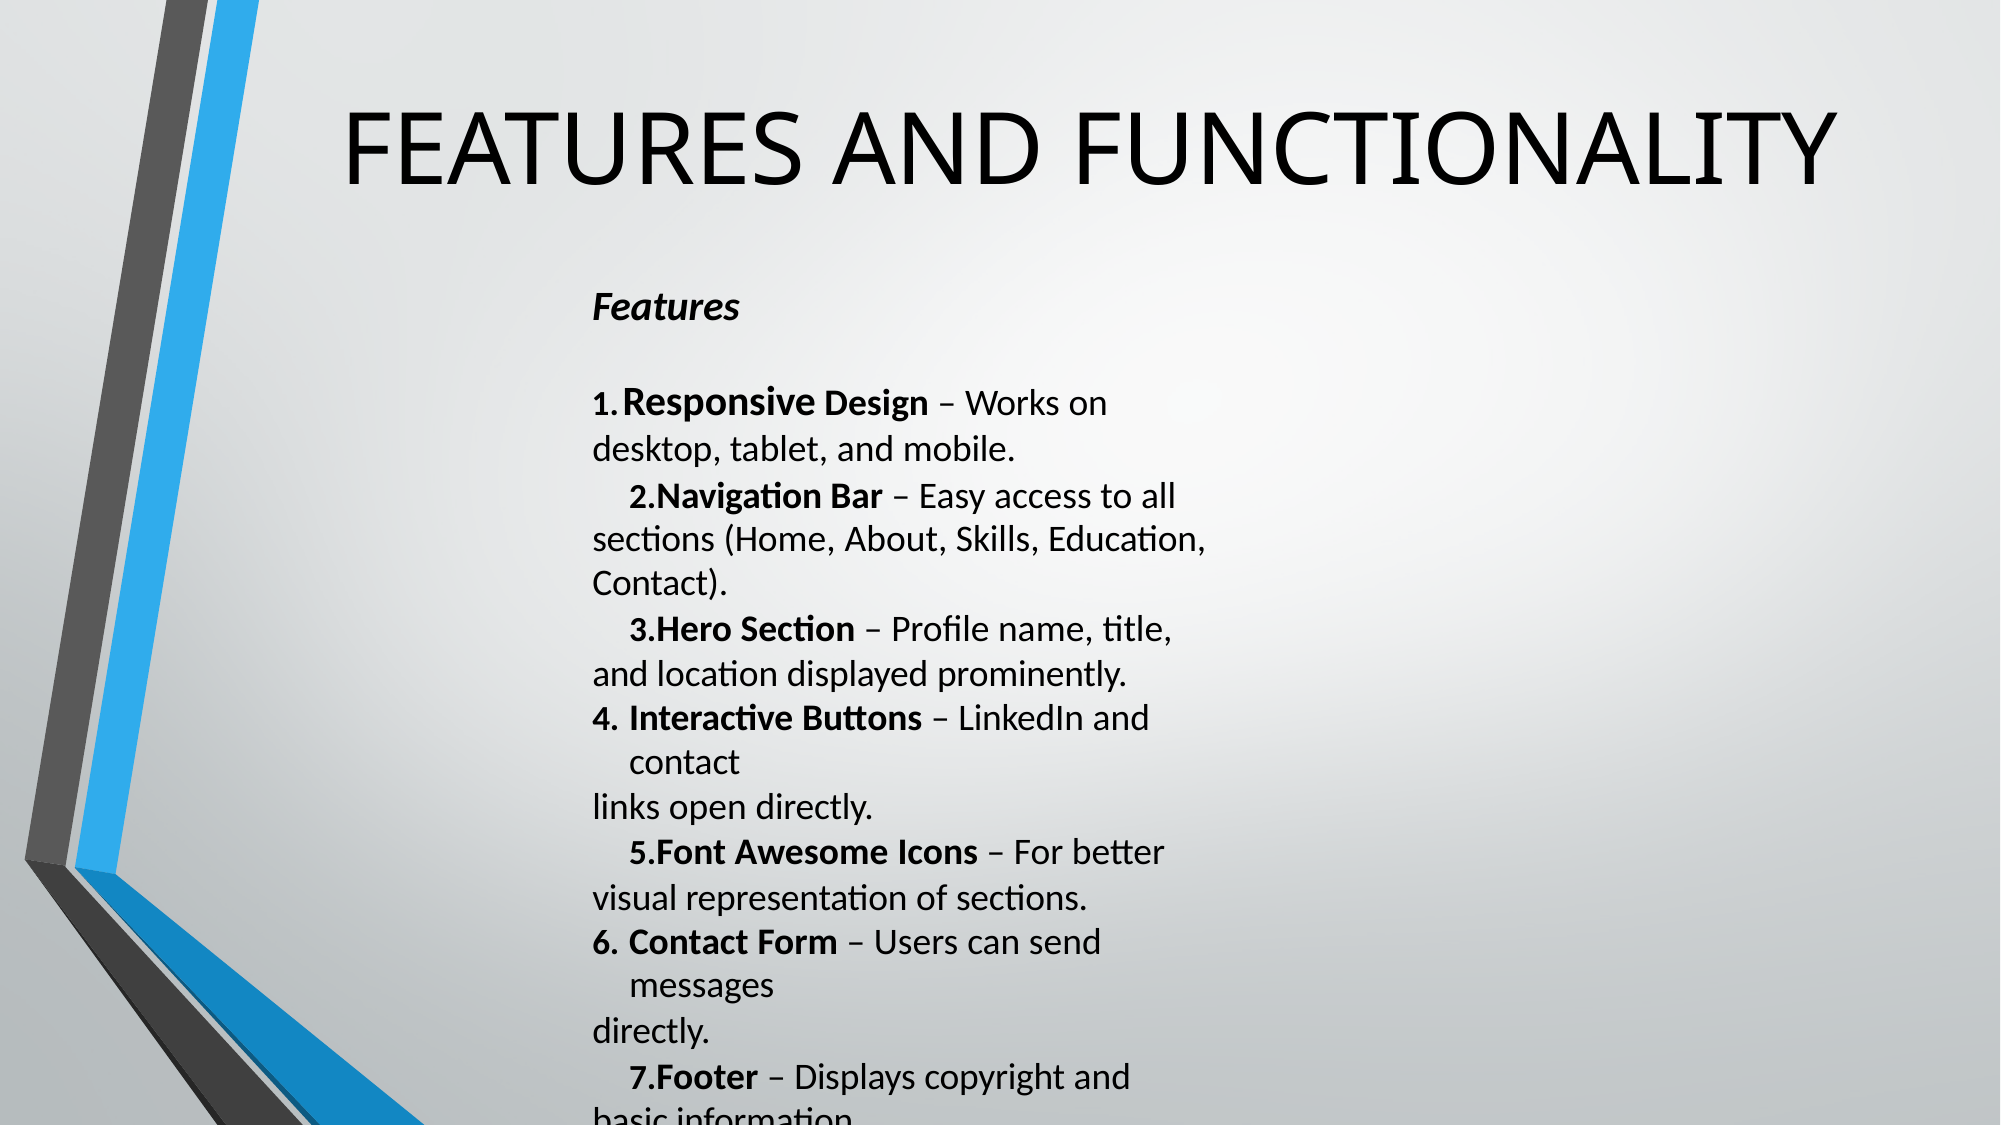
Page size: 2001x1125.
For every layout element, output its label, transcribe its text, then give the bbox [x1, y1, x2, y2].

title FEATURES AND FUNCTIONALITY [237, 48, 1881, 239]
text_box Features Responsive Design – Works on desktop, tablet, and mobile. Navigation Bar – Easy access to all sections (Home, About, Skills, Education, Contact). Hero Section – Profile name, title, and location displayed prominently. Interactive Buttons – LinkedIn and contact links open directly. Font Awesome Icons – For better visual representation of sections. Contact Form – Users can send messages directly. Footer – Displays copyright and basic information. [590, 276, 1286, 1125]
